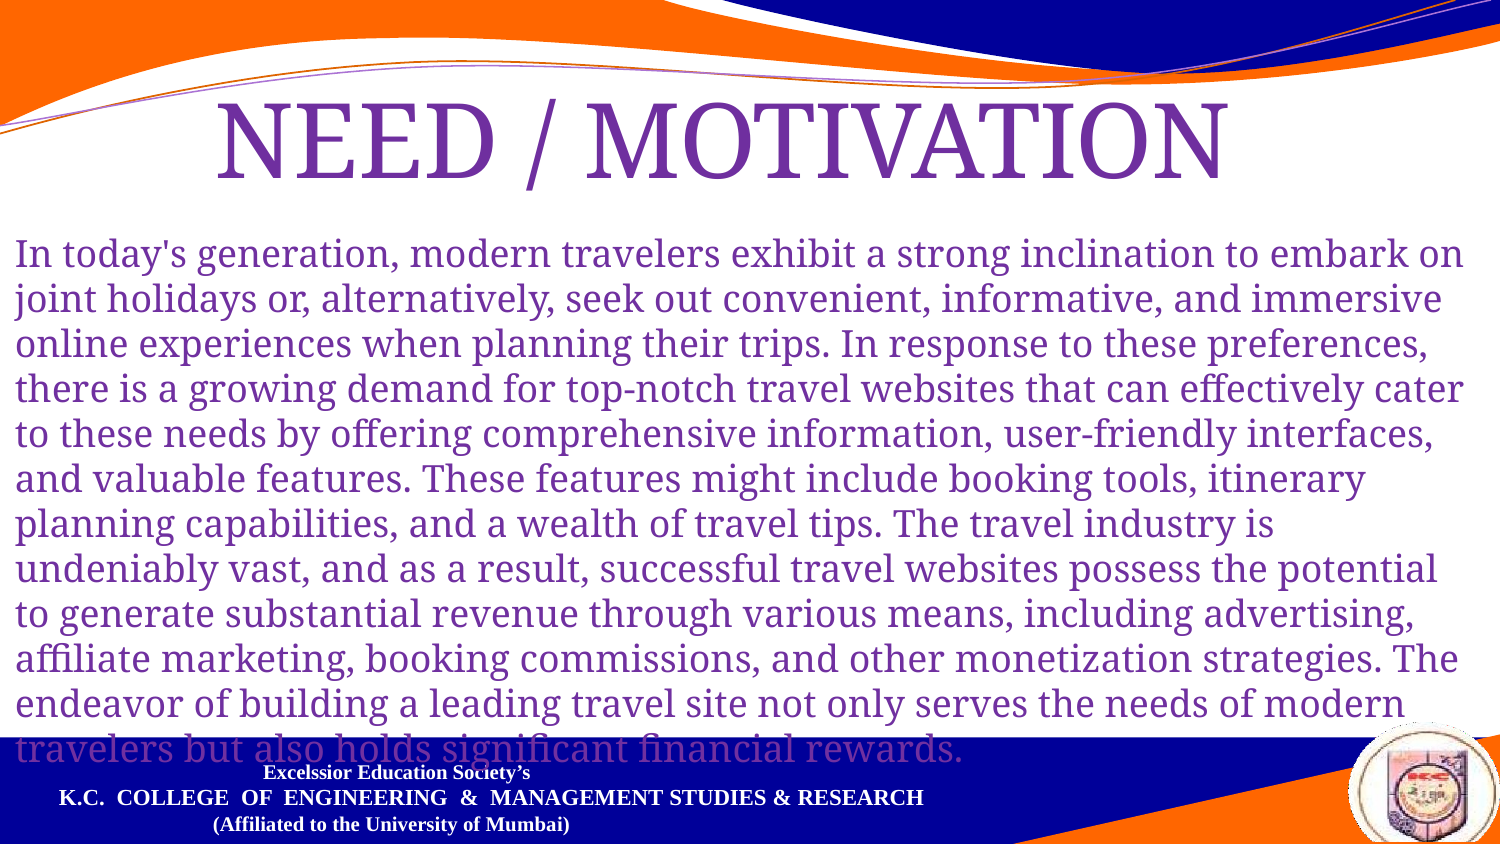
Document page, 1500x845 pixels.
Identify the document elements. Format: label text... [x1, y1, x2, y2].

picture [1347, 721, 1500, 842]
title NEED / MOTIVATION [212, 72, 1250, 216]
text_box Excelssior Education Society’s K.C. COLLEGE OF ENGINEERING & MANAGEMENT STUDIES & RESEARCH (Affiliated to the University of Mumbai) [56, 778, 930, 837]
text_box In today's generation, modern travelers exhibit a strong inclination to embark on joint holidays or, alternatively, seek out convenient, informative, and immersive online experiences when planning their trips. In response to these preferences, there is a growing demand for top-notch travel websites that can effectively cater to these needs by offering comprehensive information, user-friendly interfaces, and valuable features. These features might include booking tools, itinerary planning capabilities, and a wealth of travel tips. The travel industry is undeniably vast, and as a result, successful travel websites possess the potential to generate substantial revenue through various means, including advertising, affiliate marketing, booking commissions, and other monetization strategies. The endeavor of building a leading travel site not only serves the needs of modern travelers but also holds significant financial rewards. [0, 222, 1488, 778]
